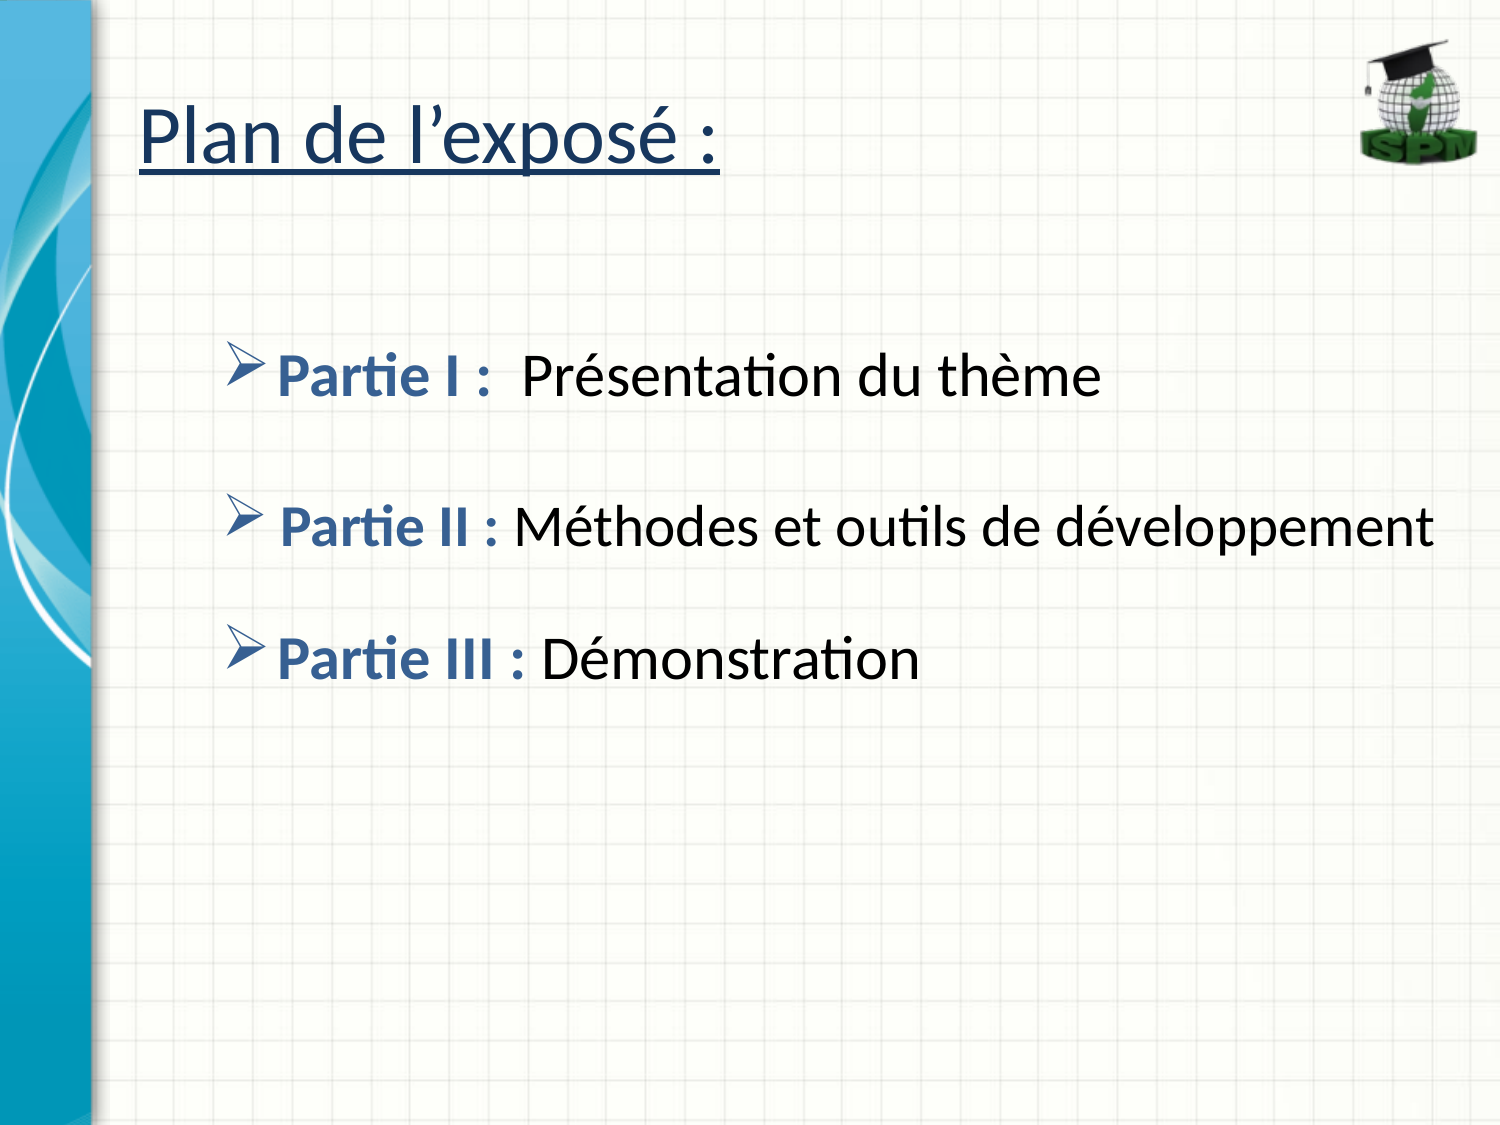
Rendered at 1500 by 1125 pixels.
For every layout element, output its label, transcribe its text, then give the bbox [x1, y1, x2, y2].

picture [0, 0, 1500, 1125]
list Partie I : Présentation du thème [206, 326, 1459, 421]
text_box Partie III : Démonstration [206, 609, 1459, 705]
text_box Partie II : Méthodes et outils de développement [206, 479, 1459, 575]
title Plan de l’exposé : [123, 42, 879, 219]
